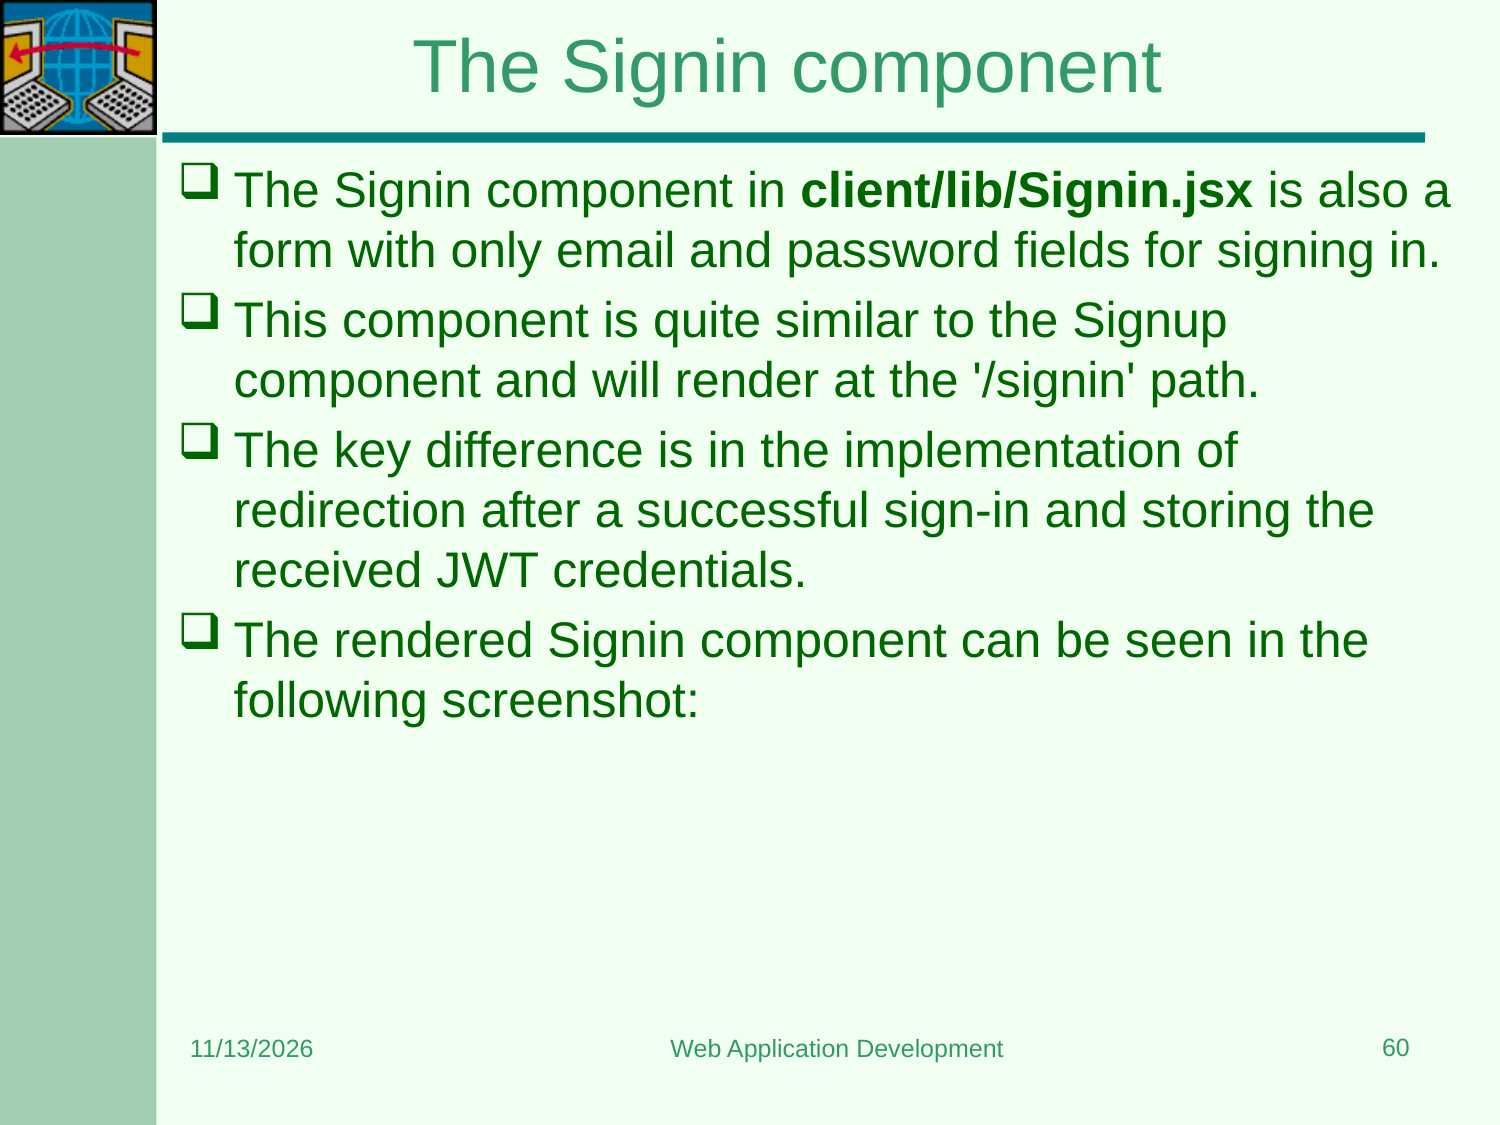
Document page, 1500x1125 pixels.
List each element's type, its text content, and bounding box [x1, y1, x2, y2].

picture [0, 0, 157, 135]
slide_number 60 [1237, 1024, 1426, 1103]
title The Signin component [150, 0, 1425, 125]
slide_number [174, 1024, 438, 1104]
list The Signin component in client/lib/Signin.jsx is also a form with only email and password fields for signing in. This component is quite similar to the Signup component and will render at the '/signin' path. The key difference is in the implementation of redirection after a successful sign-in and storing the received JWT credentials. The rendered Signin component can be seen in the following screenshot: [162, 149, 1488, 1013]
footer Web Application Development [462, 1024, 1213, 1104]
